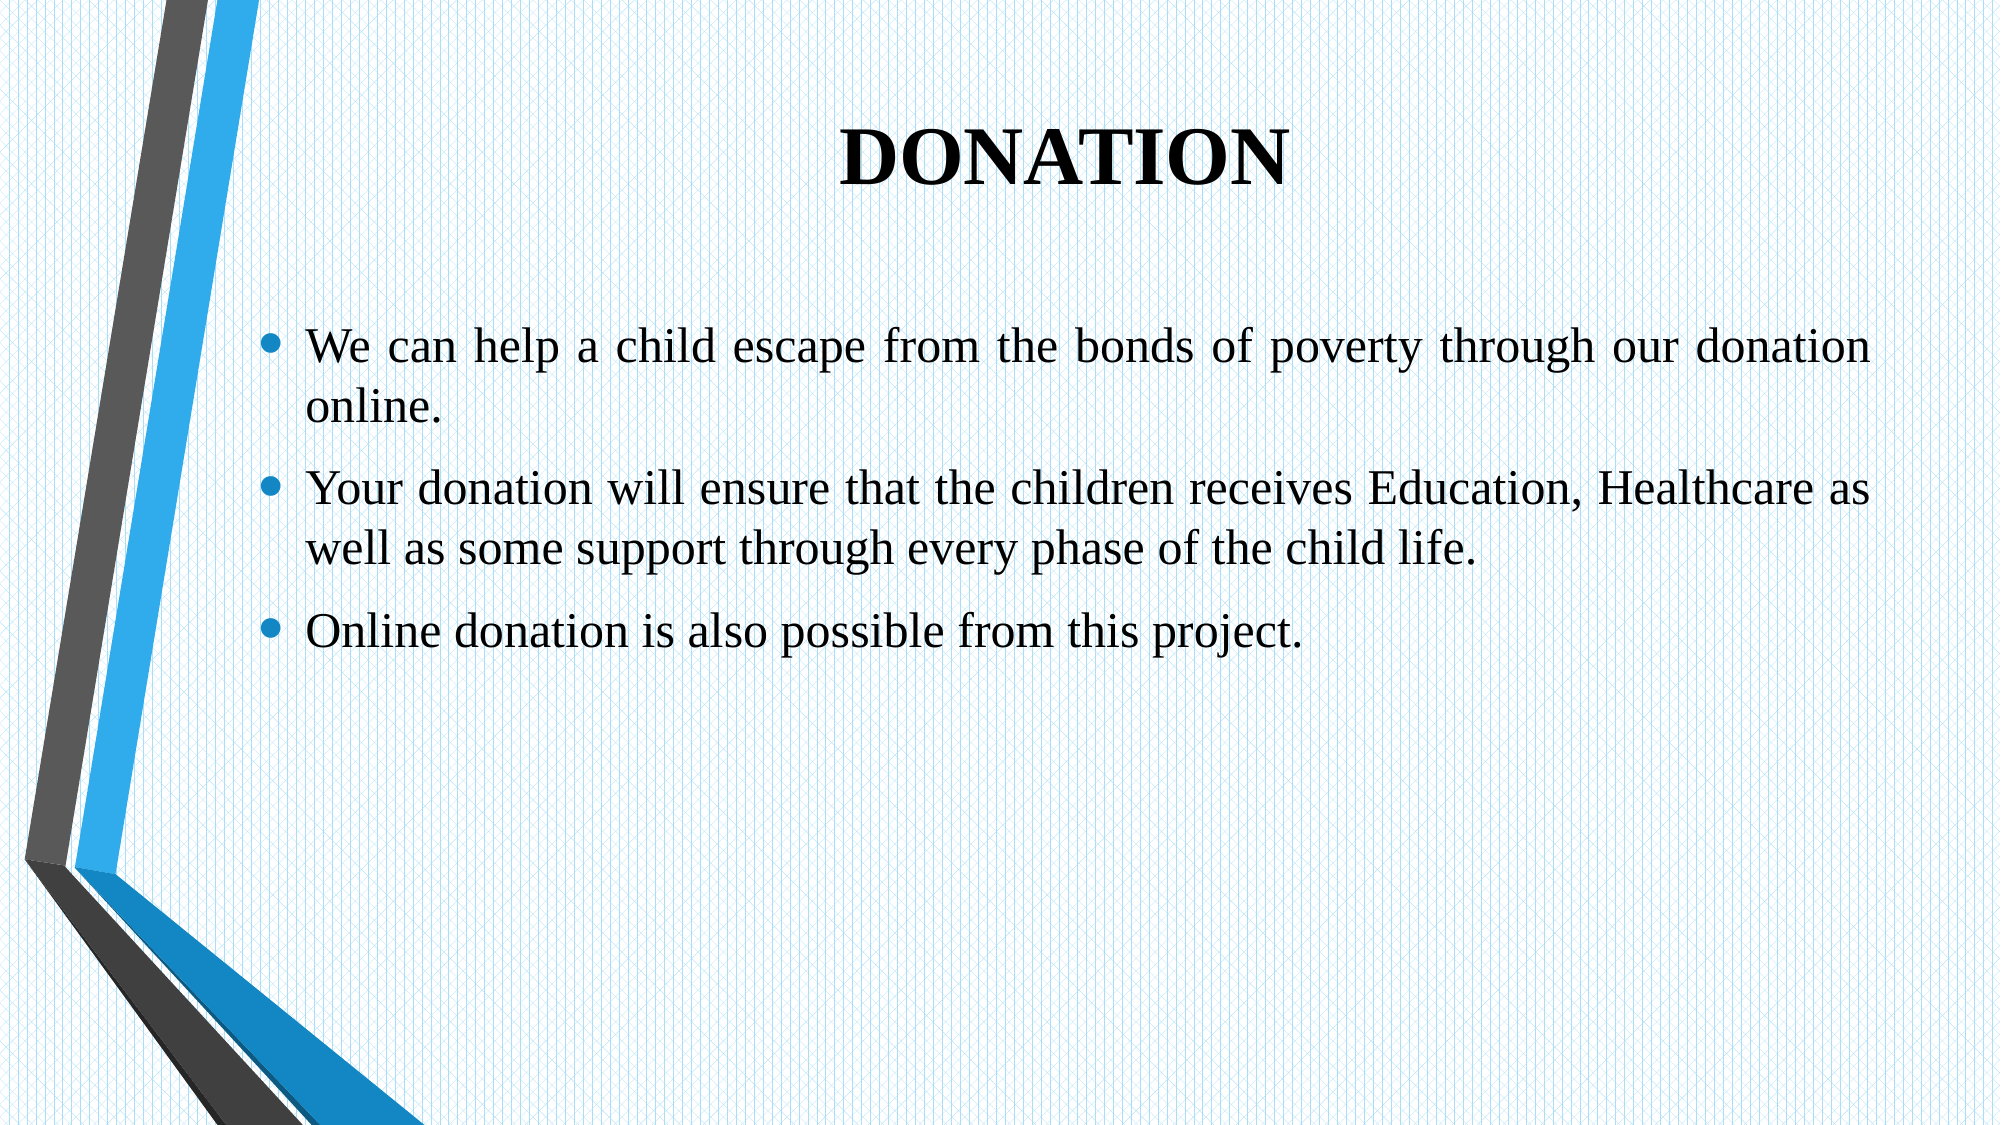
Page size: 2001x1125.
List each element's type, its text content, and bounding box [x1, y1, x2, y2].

list We can help a child escape from the bonds of poverty through our donation online. Your donation will ensure that the children receives Education, Healthcare as well as some support through every phase of the child life. Online donation is also possible from this project. [243, 283, 1887, 769]
title DONATION [243, 50, 1887, 252]
